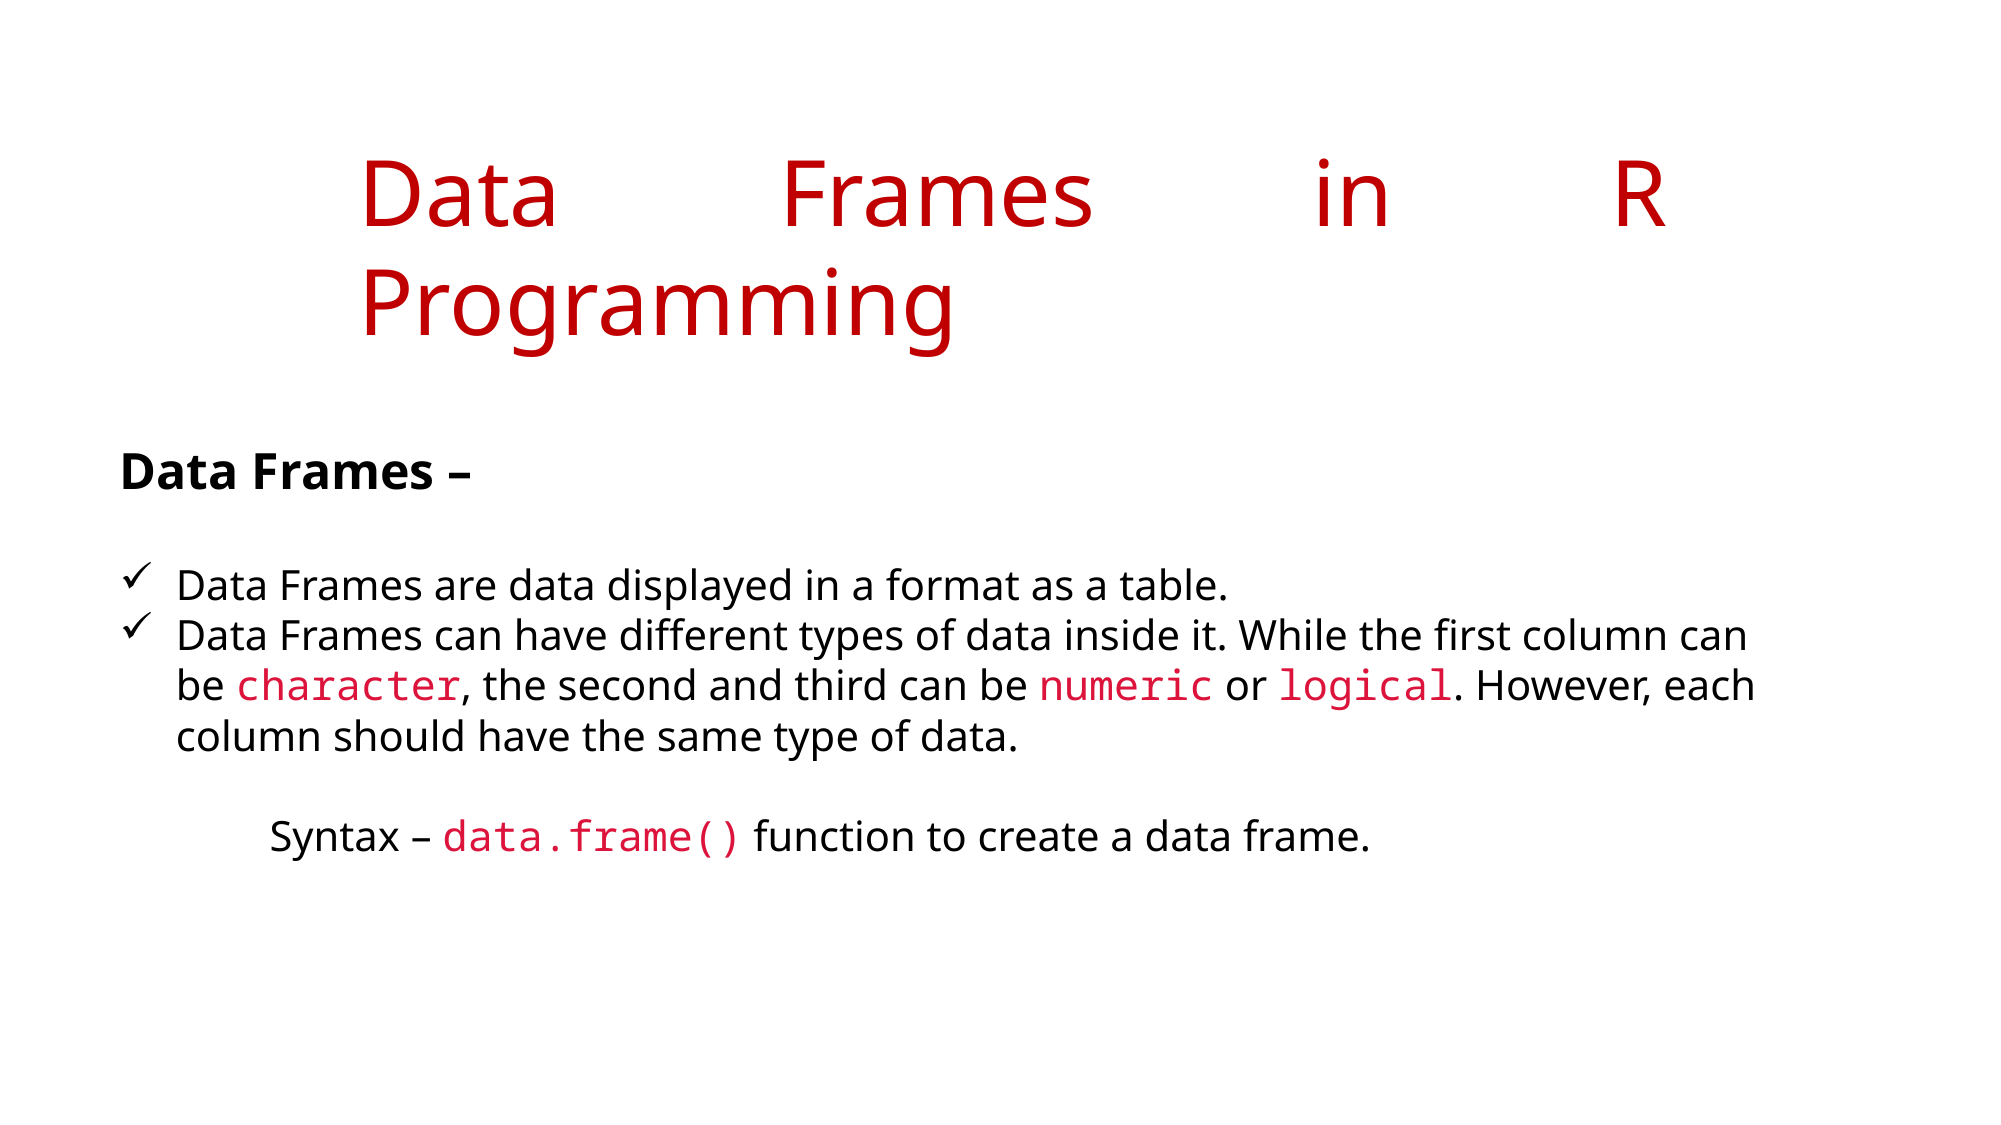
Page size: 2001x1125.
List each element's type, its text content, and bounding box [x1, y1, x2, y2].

subtitle Data Frames – Data Frames are data displayed in a format as a table. Data Frames can have different types of data inside it. While the first column can be character, the second and third can be numeric or logical. However, each column should have the same type of data. Syntax – data.frame() function to create a data frame. [119, 312, 1881, 986]
text_box Data Frames in R Programming [343, 126, 1684, 362]
